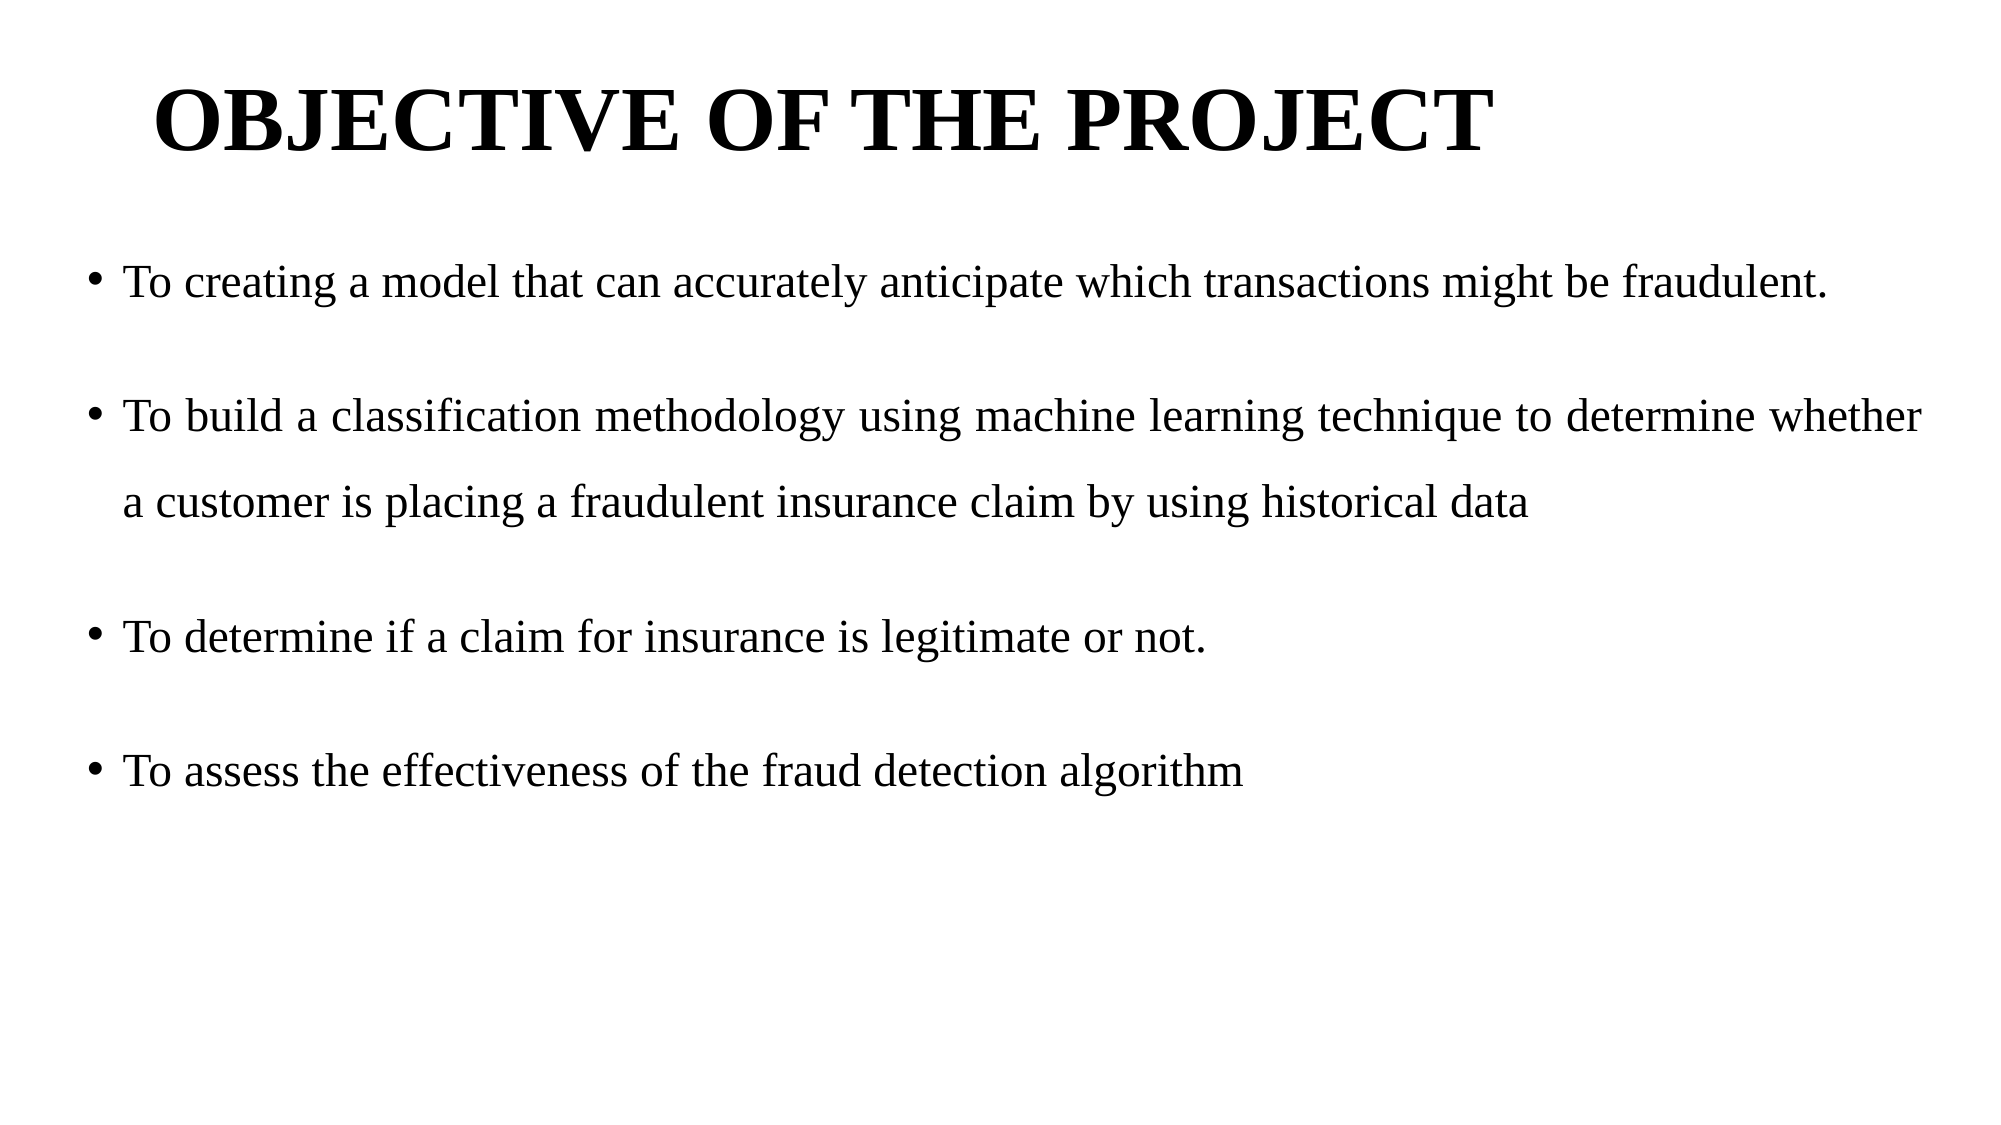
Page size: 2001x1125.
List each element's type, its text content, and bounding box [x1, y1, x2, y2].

list To creating a model that can accurately anticipate which transactions might be fraudulent. To build a classification methodology using machine learning technique to determine whether a customer is placing a fraudulent insurance claim by using historical data To determine if a claim for insurance is legitimate or not. To assess the effectiveness of the fraud detection algorithm [72, 213, 1939, 869]
title OBJECTIVE OF THE PROJECT [137, 28, 1863, 213]
